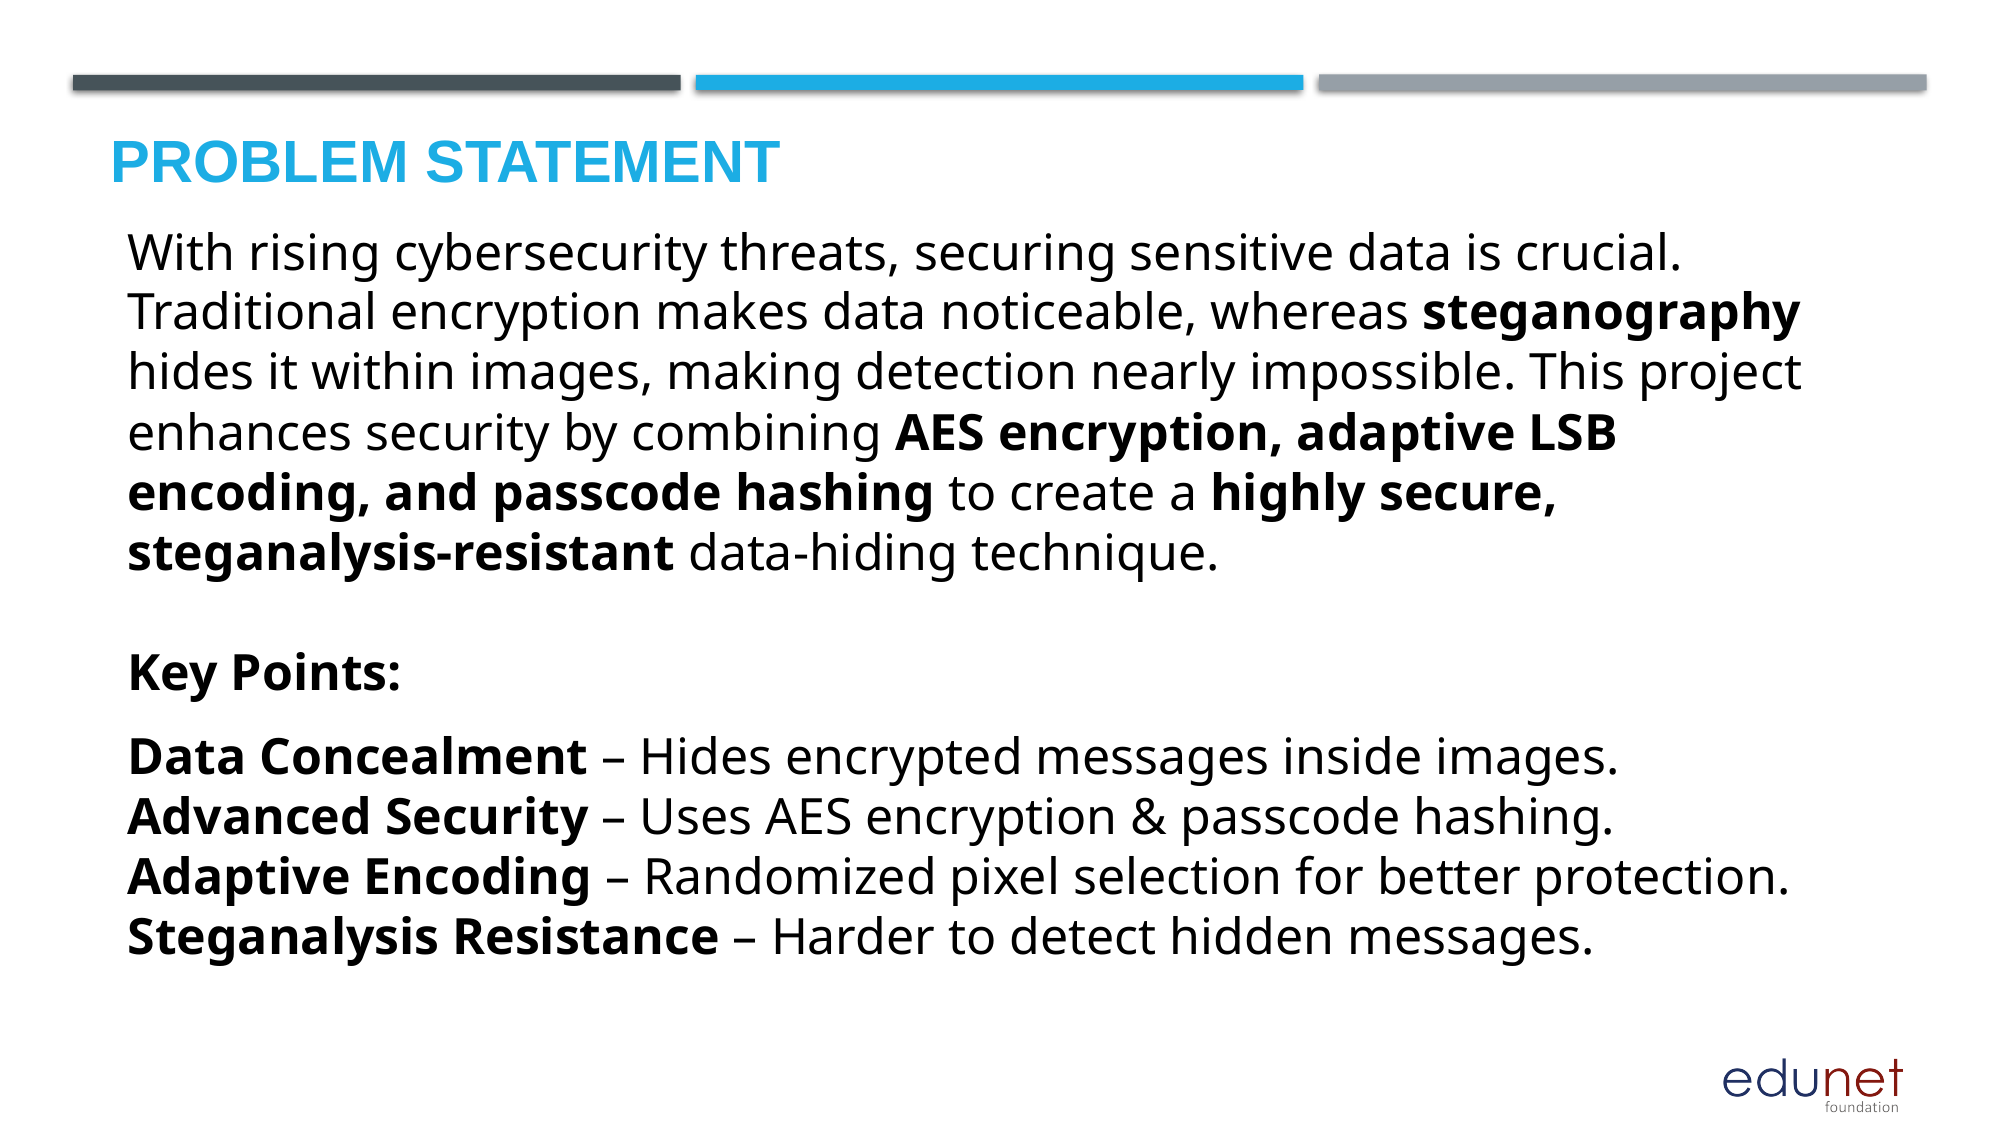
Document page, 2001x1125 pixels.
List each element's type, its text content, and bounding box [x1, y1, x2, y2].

title Problem Statement [95, 115, 1905, 203]
text_box With rising cybersecurity threats, securing sensitive data is crucial. Traditional encryption makes data noticeable, whereas steganography hides it within images, making detection nearly impossible. This project enhances security by combining AES encryption, adaptive LSB encoding, and passcode hashing to create a highly secure, steganalysis-resistant data-hiding technique. Key Points: Data Concealment – Hides encrypted messages inside images. Advanced Security – Uses AES encryption & passcode hashing. Adaptive Encoding – Randomized pixel selection for better protection. Steganalysis Resistance – Harder to detect hidden messages. [112, 212, 1875, 1033]
picture [1719, 1056, 1905, 1116]
